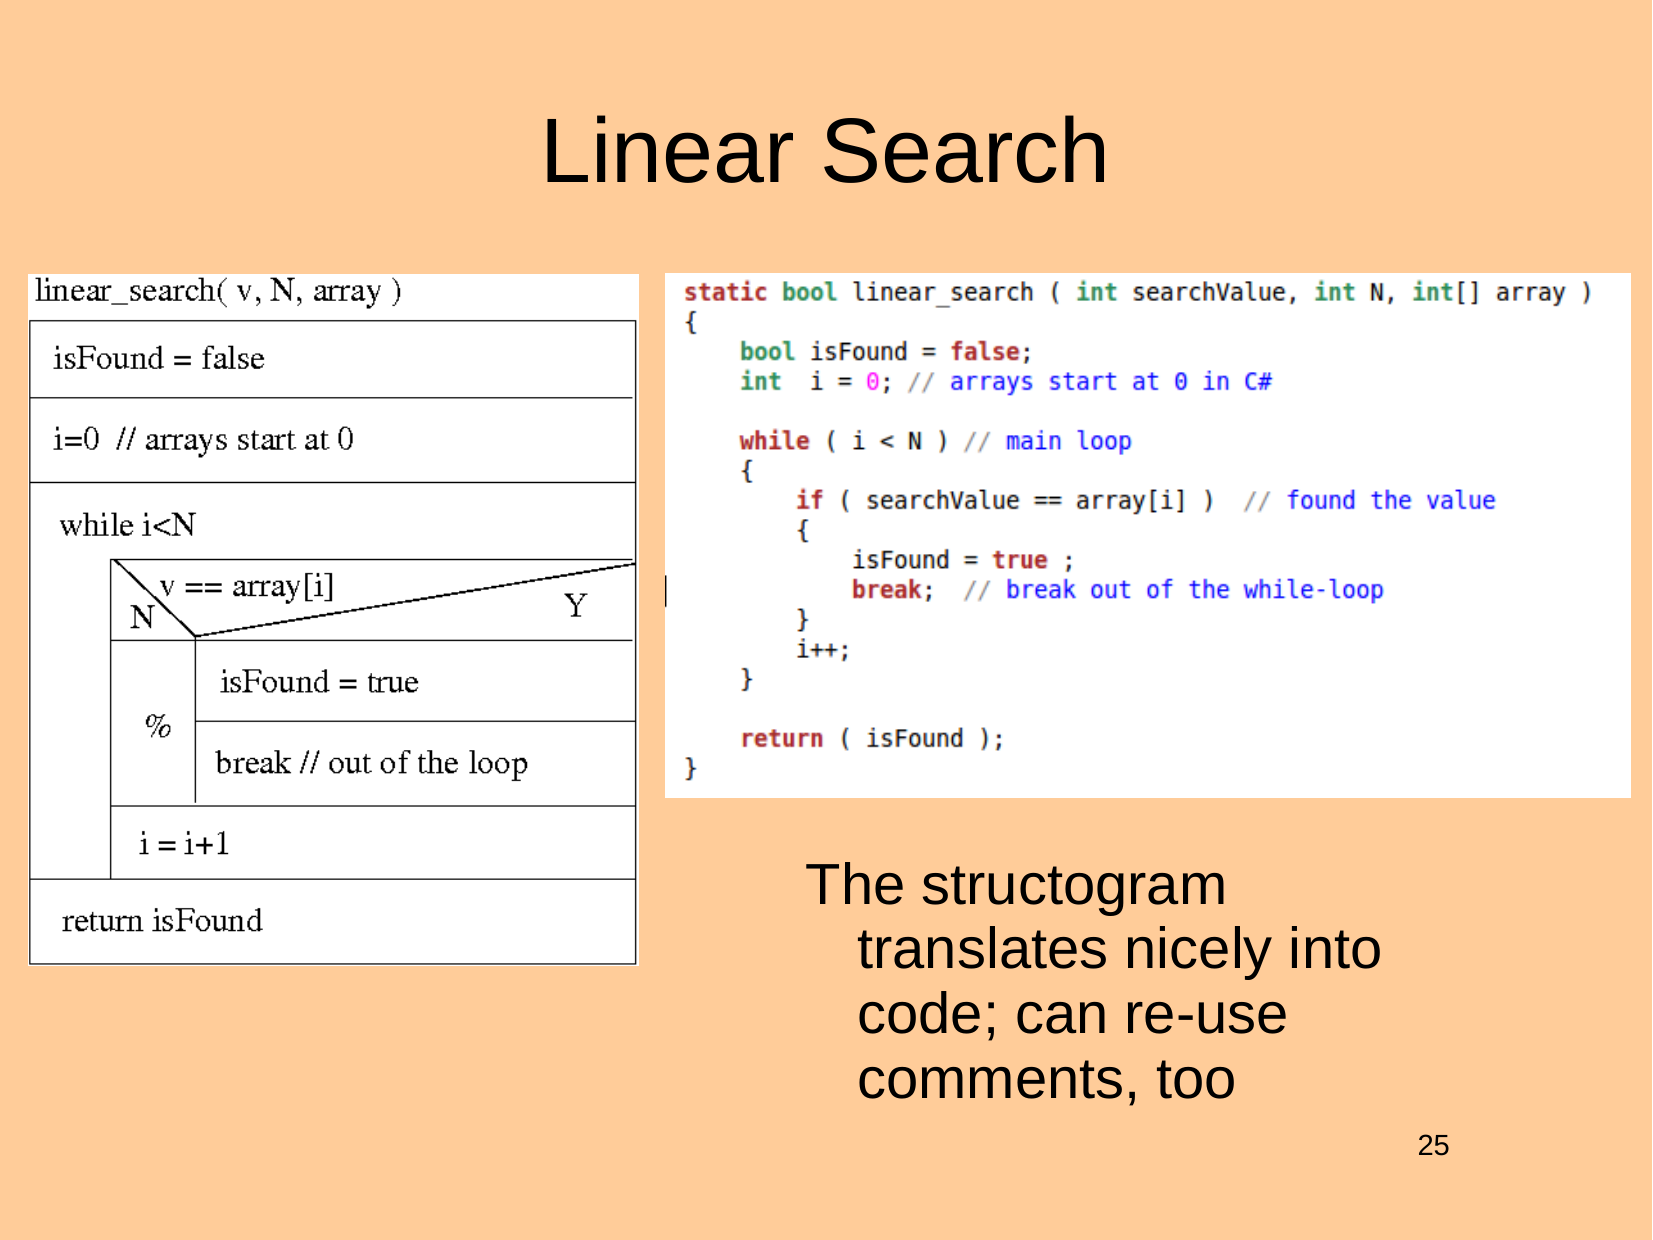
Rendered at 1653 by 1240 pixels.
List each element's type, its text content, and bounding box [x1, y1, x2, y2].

slide_number 25 [1416, 1129, 1568, 1173]
picture [664, 273, 1631, 799]
list The structogram translates nicely into code; can re-use comments, too [804, 851, 1492, 1113]
picture [28, 273, 640, 966]
title Linear Search [82, 56, 1570, 248]
